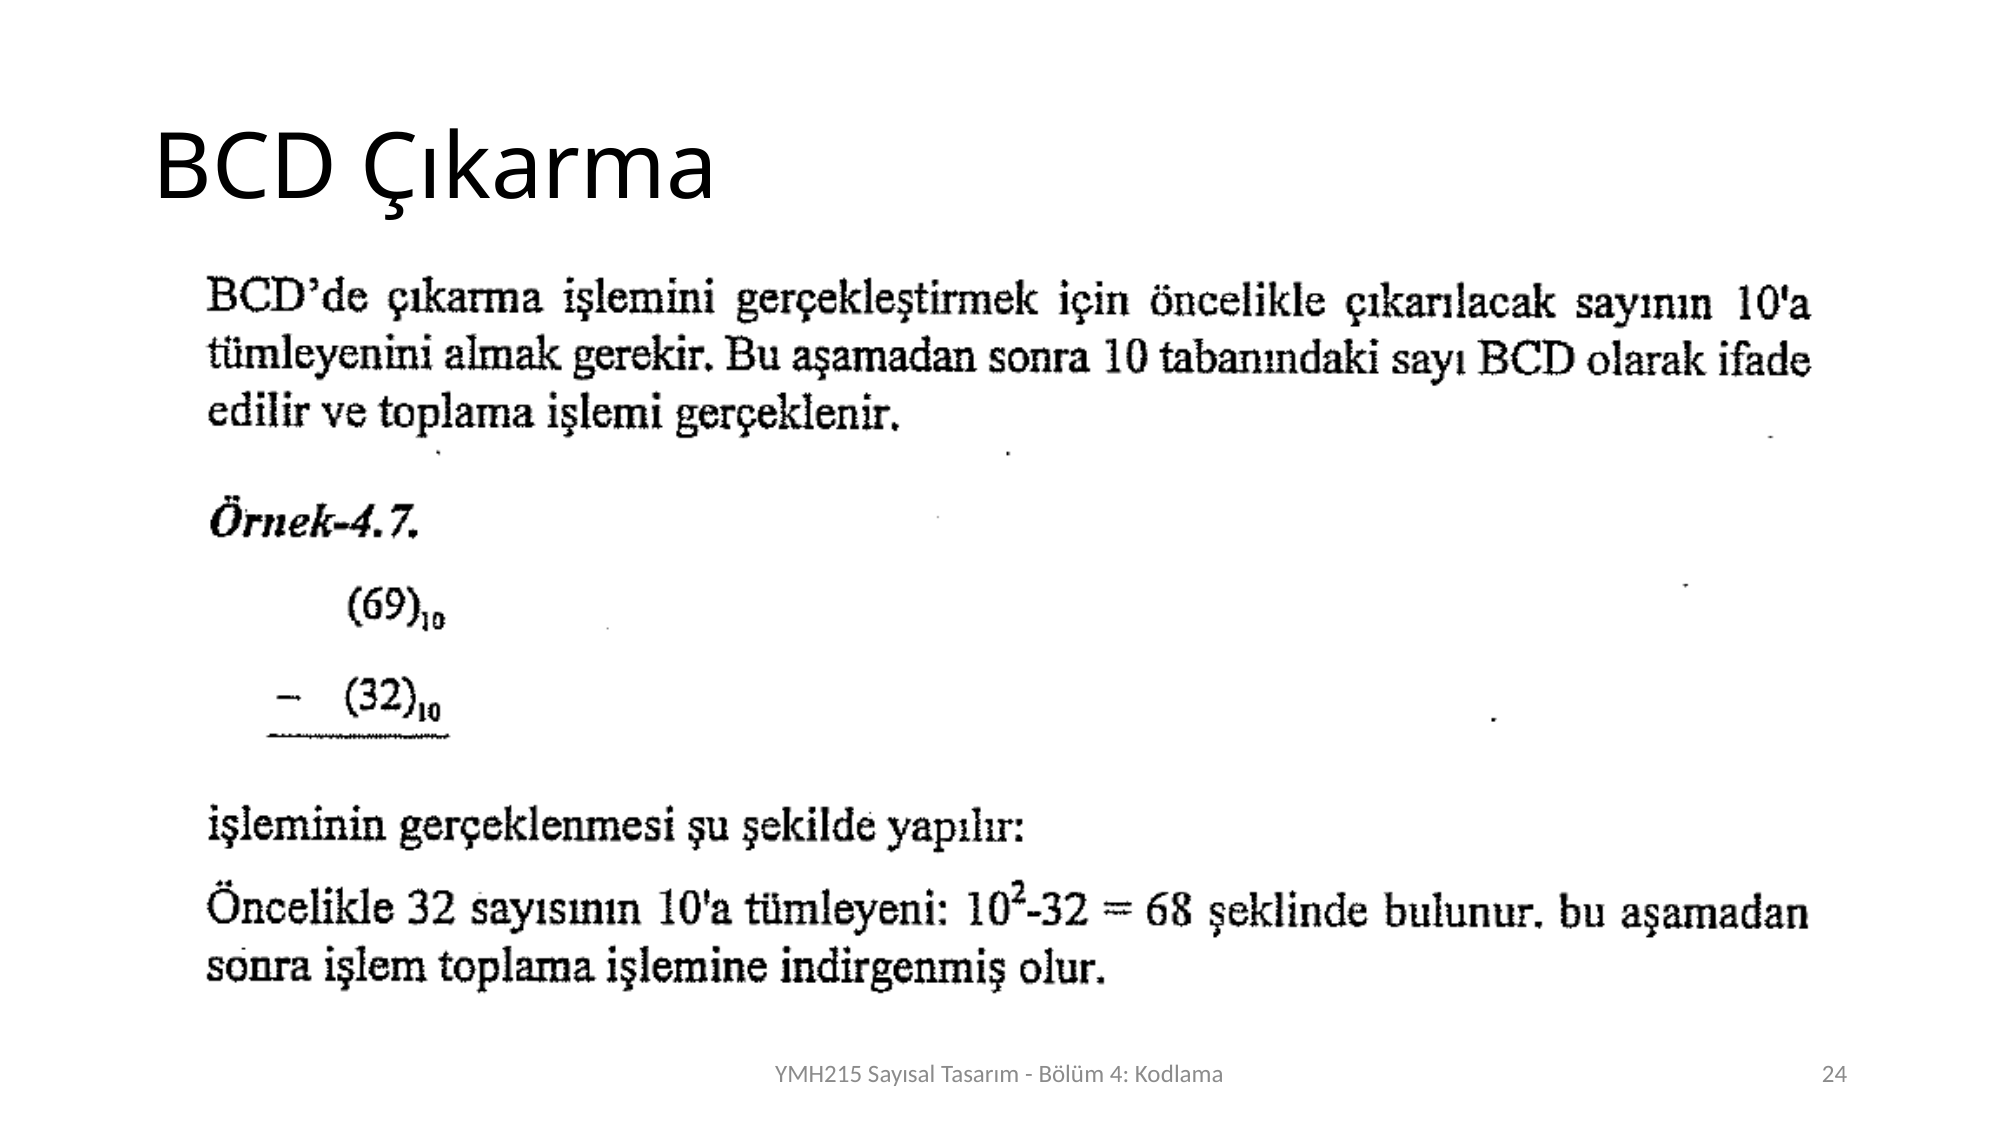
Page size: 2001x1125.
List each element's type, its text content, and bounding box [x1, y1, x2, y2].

picture [157, 264, 1843, 1023]
title BCD Çıkarma [137, 59, 1863, 278]
slide_number 24 [1412, 1042, 1863, 1103]
footer YMH215 Sayısal Tasarım - Bölüm 4: Kodlama [662, 1042, 1338, 1103]
